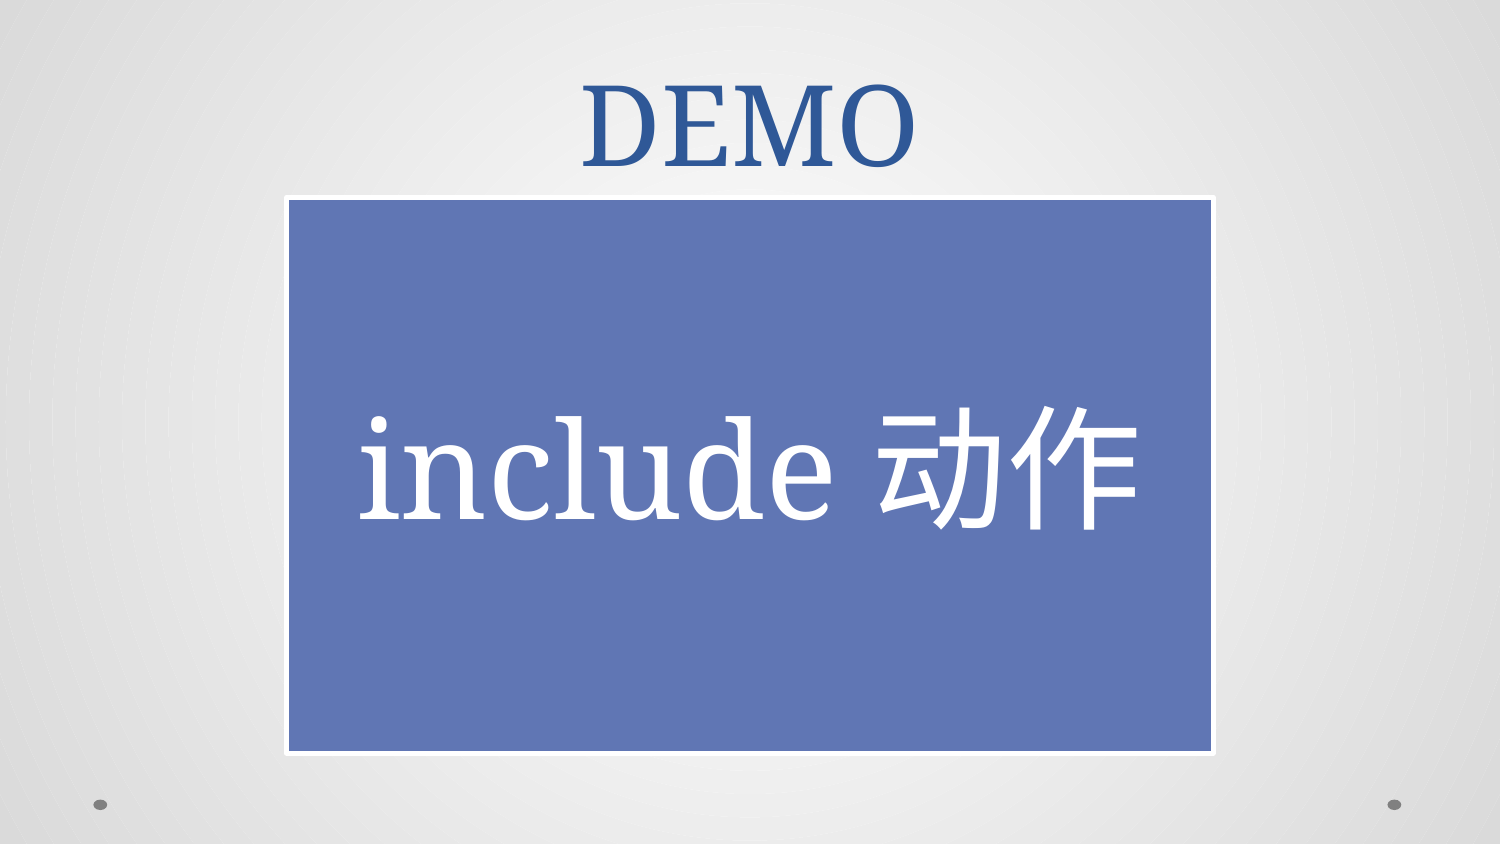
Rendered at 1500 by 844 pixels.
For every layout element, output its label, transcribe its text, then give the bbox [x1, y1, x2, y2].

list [74, 196, 1426, 754]
title DEMO [75, 0, 1425, 196]
